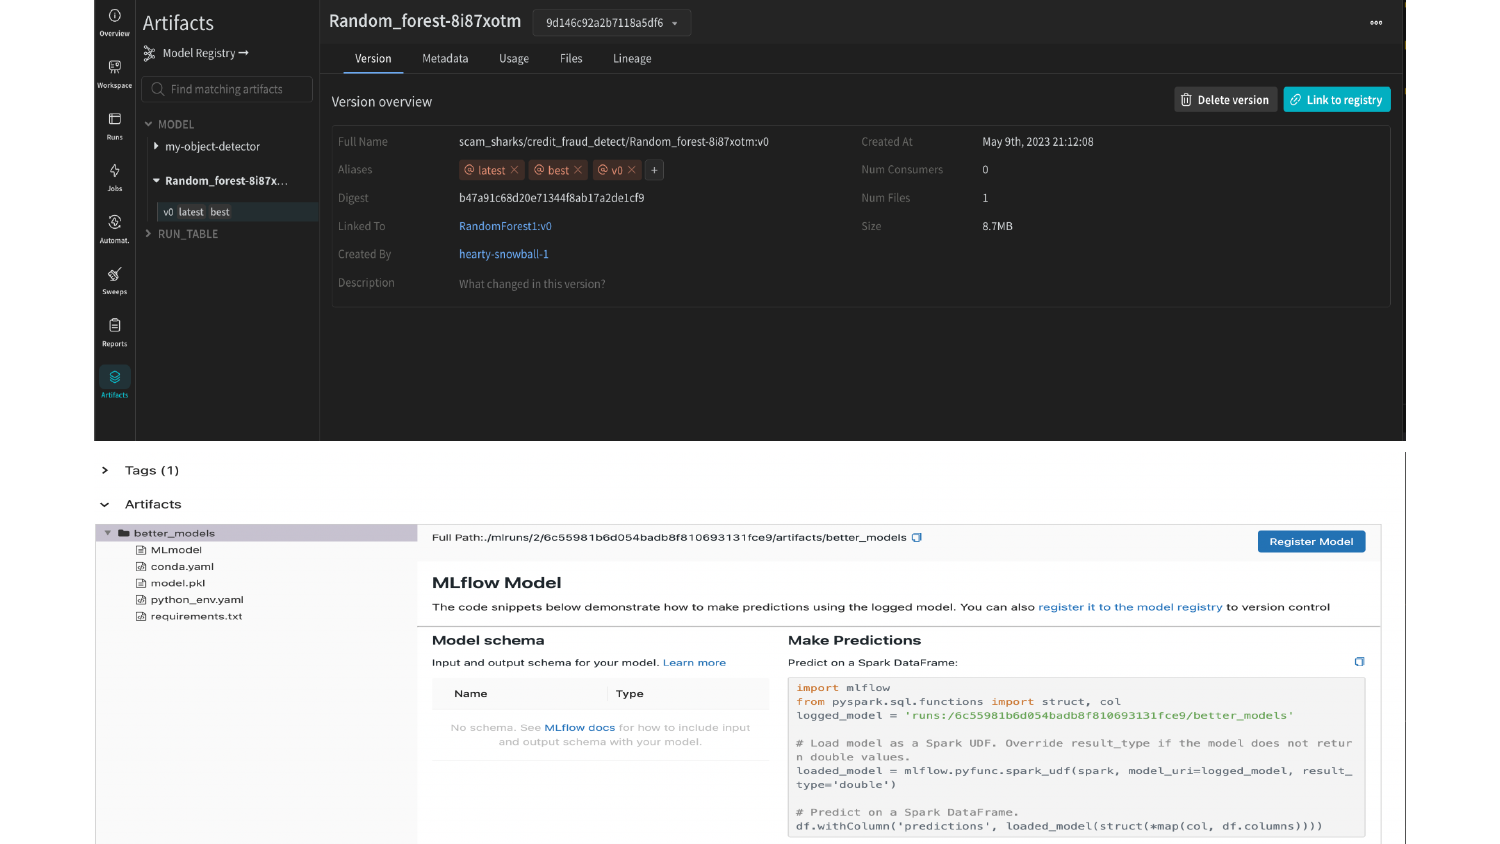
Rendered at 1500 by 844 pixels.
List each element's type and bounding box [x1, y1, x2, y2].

picture [94, 451, 1406, 844]
picture [94, 0, 1406, 441]
